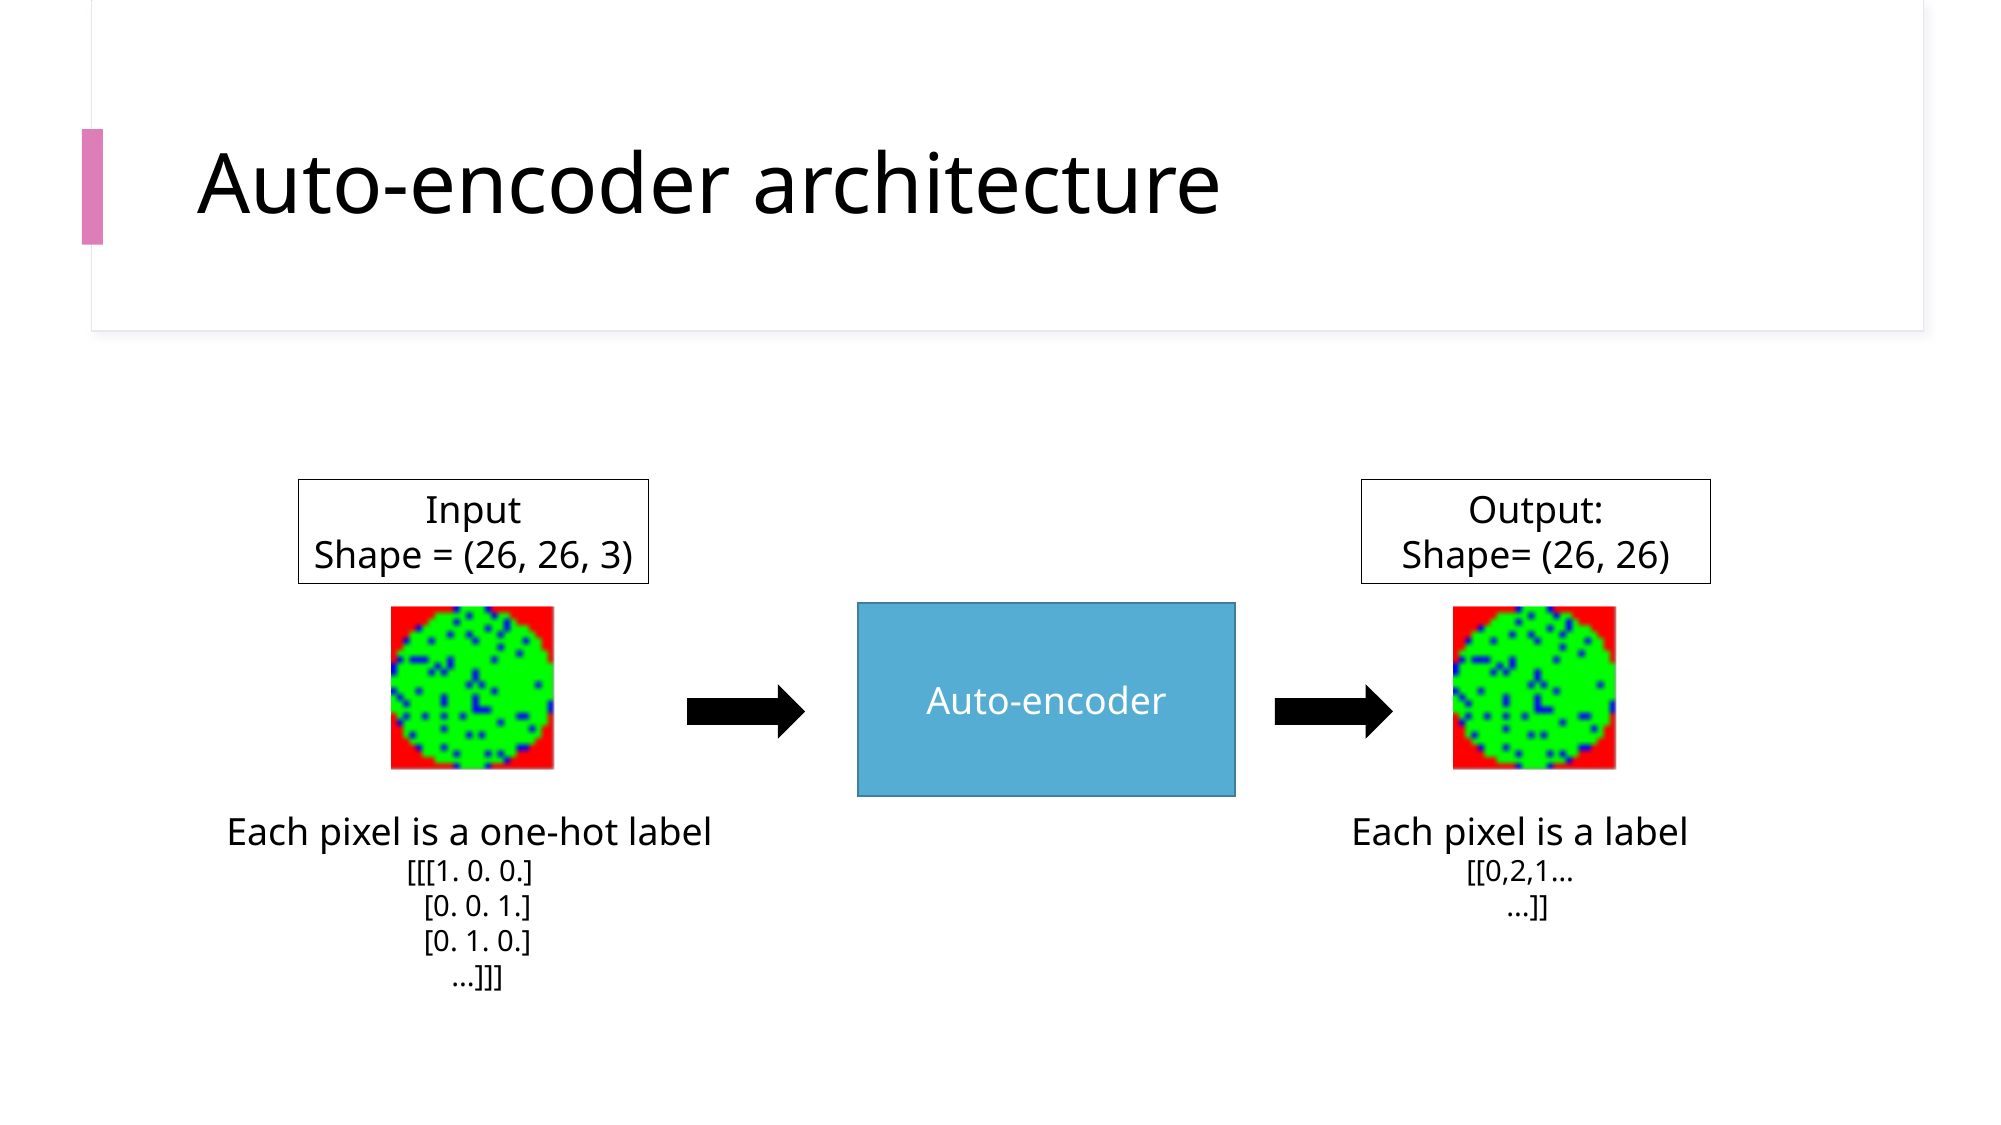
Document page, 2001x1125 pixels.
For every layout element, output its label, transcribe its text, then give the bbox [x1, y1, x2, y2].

text_box Auto-encoder [857, 602, 1236, 797]
text_box Each pixel is a label [[0,2,1… ...]] [1244, 800, 1796, 930]
text_box Output: Shape= (26, 26) [1361, 479, 1711, 584]
title Auto-encoder architecture [183, 90, 1851, 284]
text_box [687, 684, 806, 739]
picture [1453, 602, 1618, 773]
text_box [1274, 684, 1393, 739]
text_box Each pixel is a one-hot label [[[1. 0. 0.] [0. 0. 1.] [0. 1. 0.] ...]]] [193, 800, 746, 1000]
picture [391, 602, 556, 773]
text_box Input Shape = (26, 26, 3) [298, 479, 649, 584]
